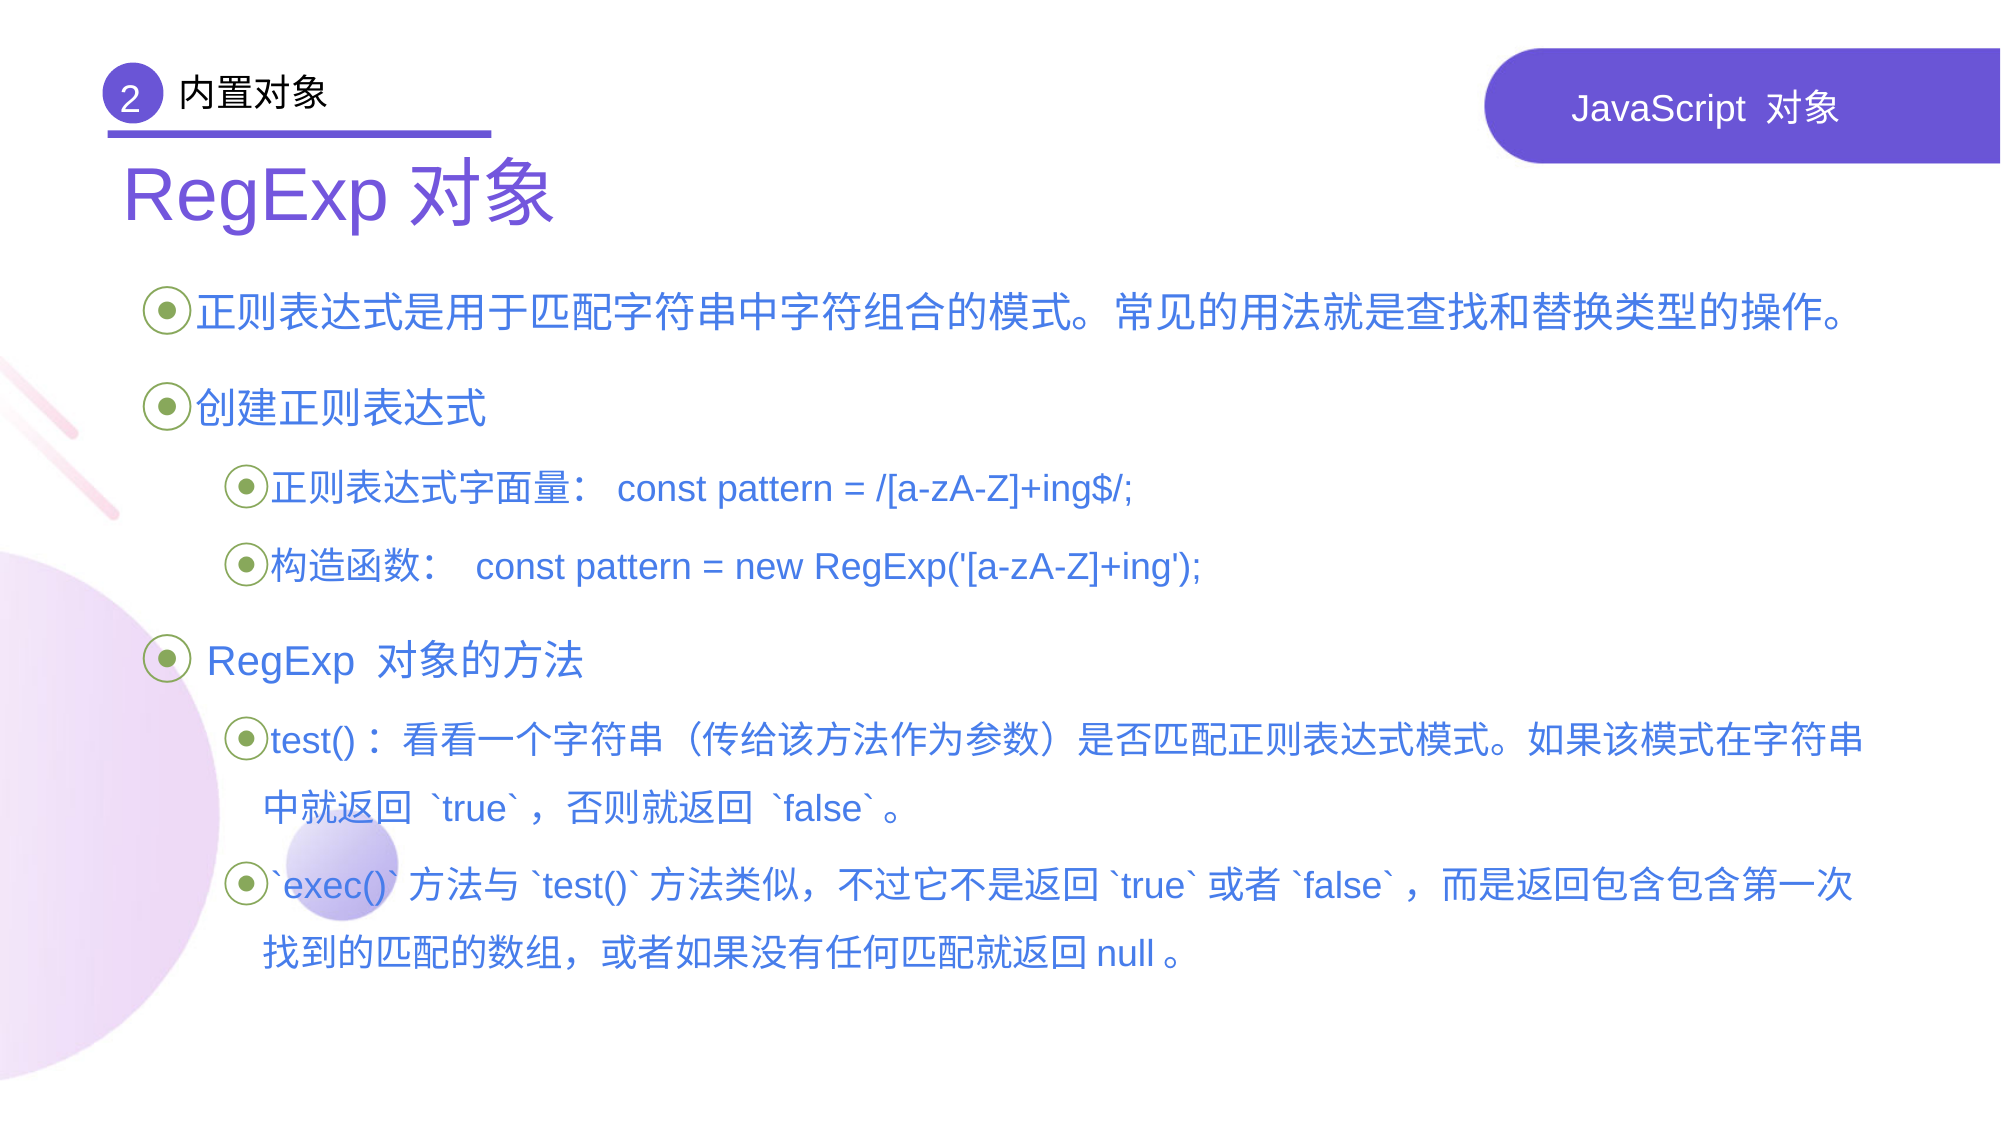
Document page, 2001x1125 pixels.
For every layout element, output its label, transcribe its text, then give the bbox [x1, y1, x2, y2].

list 2 [104, 72, 181, 129]
title JavaScript 对象 [1556, 73, 1962, 137]
list 内置对象 [163, 66, 794, 127]
picture [0, 0, 2001, 1125]
list 正则表达式是用于匹配字符串中字符组合的模式。常见的用法就是查找和替换类型的操作。 创建正则表达式 正则表达式字面量：const pattern = /[a-zA-Z]+ing$/; 构造函数： const pattern = new RegExp('[a-zA-Z]+ing'); RegExp 对象的方法 test()：看看一个字符串（传给该方法作为参数）是否匹配正则表达式模式。如果该模式在字符串中就返回 `true`，否则就返回 `false`。 `exec()`方法与`test()`方法类似，不过它不是返回`true`或者`false`，而是返回包含包含第一次找到的匹配的数组，或者如果没有任何匹配就返回null。 [125, 252, 1897, 1099]
list RegExp对象 [107, 148, 1164, 237]
